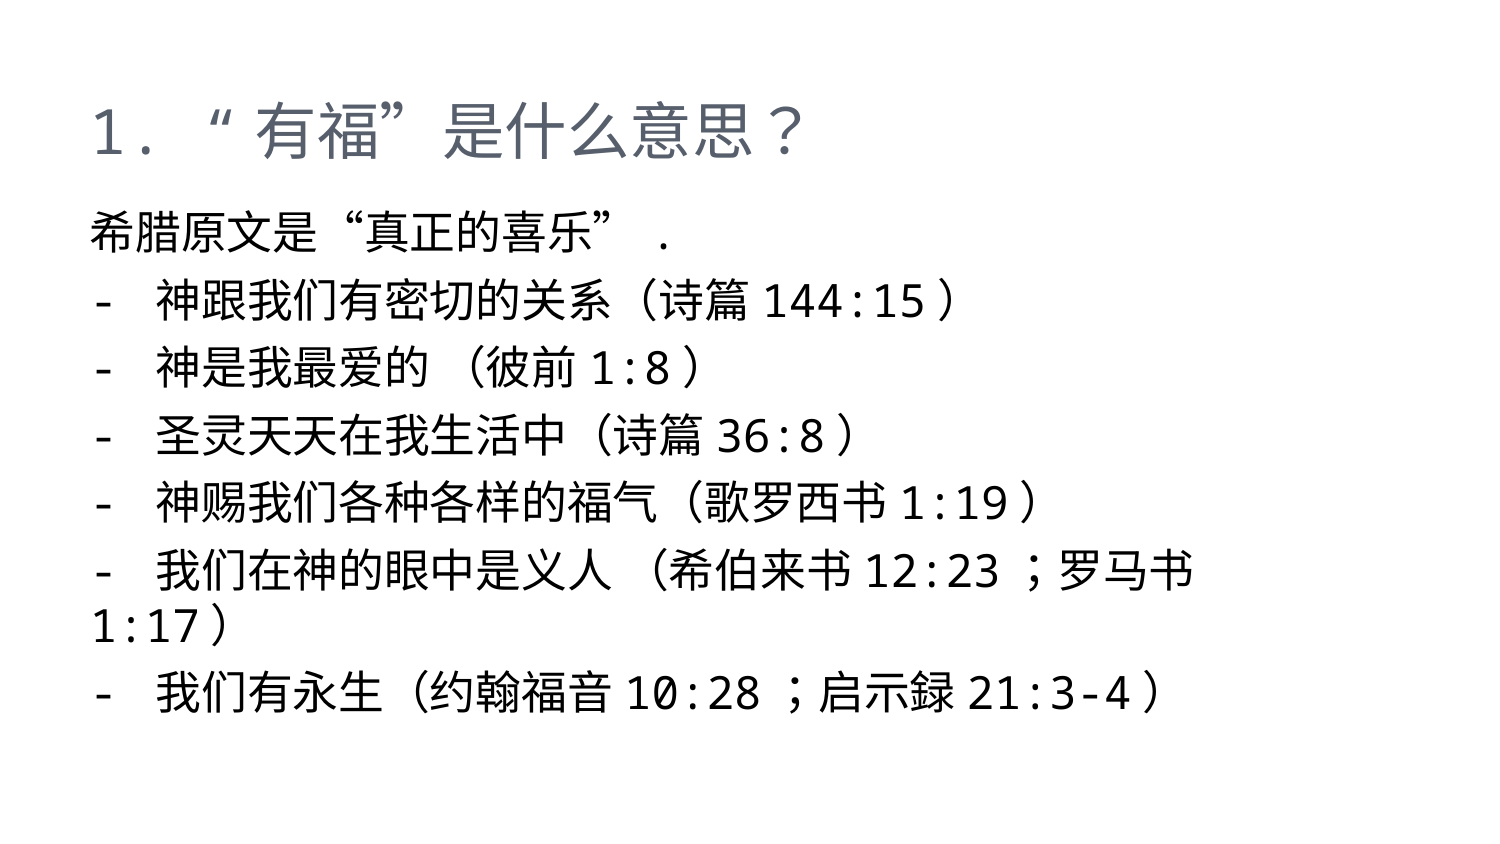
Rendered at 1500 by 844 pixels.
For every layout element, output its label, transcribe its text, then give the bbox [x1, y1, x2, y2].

list 希腊原文是“真正的喜乐”. - 神跟我们有密切的关系（诗篇144:15） - 神是我最爱的 （彼前1:8） - 圣灵天天在我生活中（诗篇36:8） - 神赐我们各种各样的福气（歌罗西书1:19） - 我们在神的眼中是义人 （希伯来书12:23；罗马书1:17） - 我们有永生（约翰福音10:28；启示録21:3-4） [75, 196, 1300, 797]
title 1. “有福”是什么意思？ [75, 33, 1300, 175]
